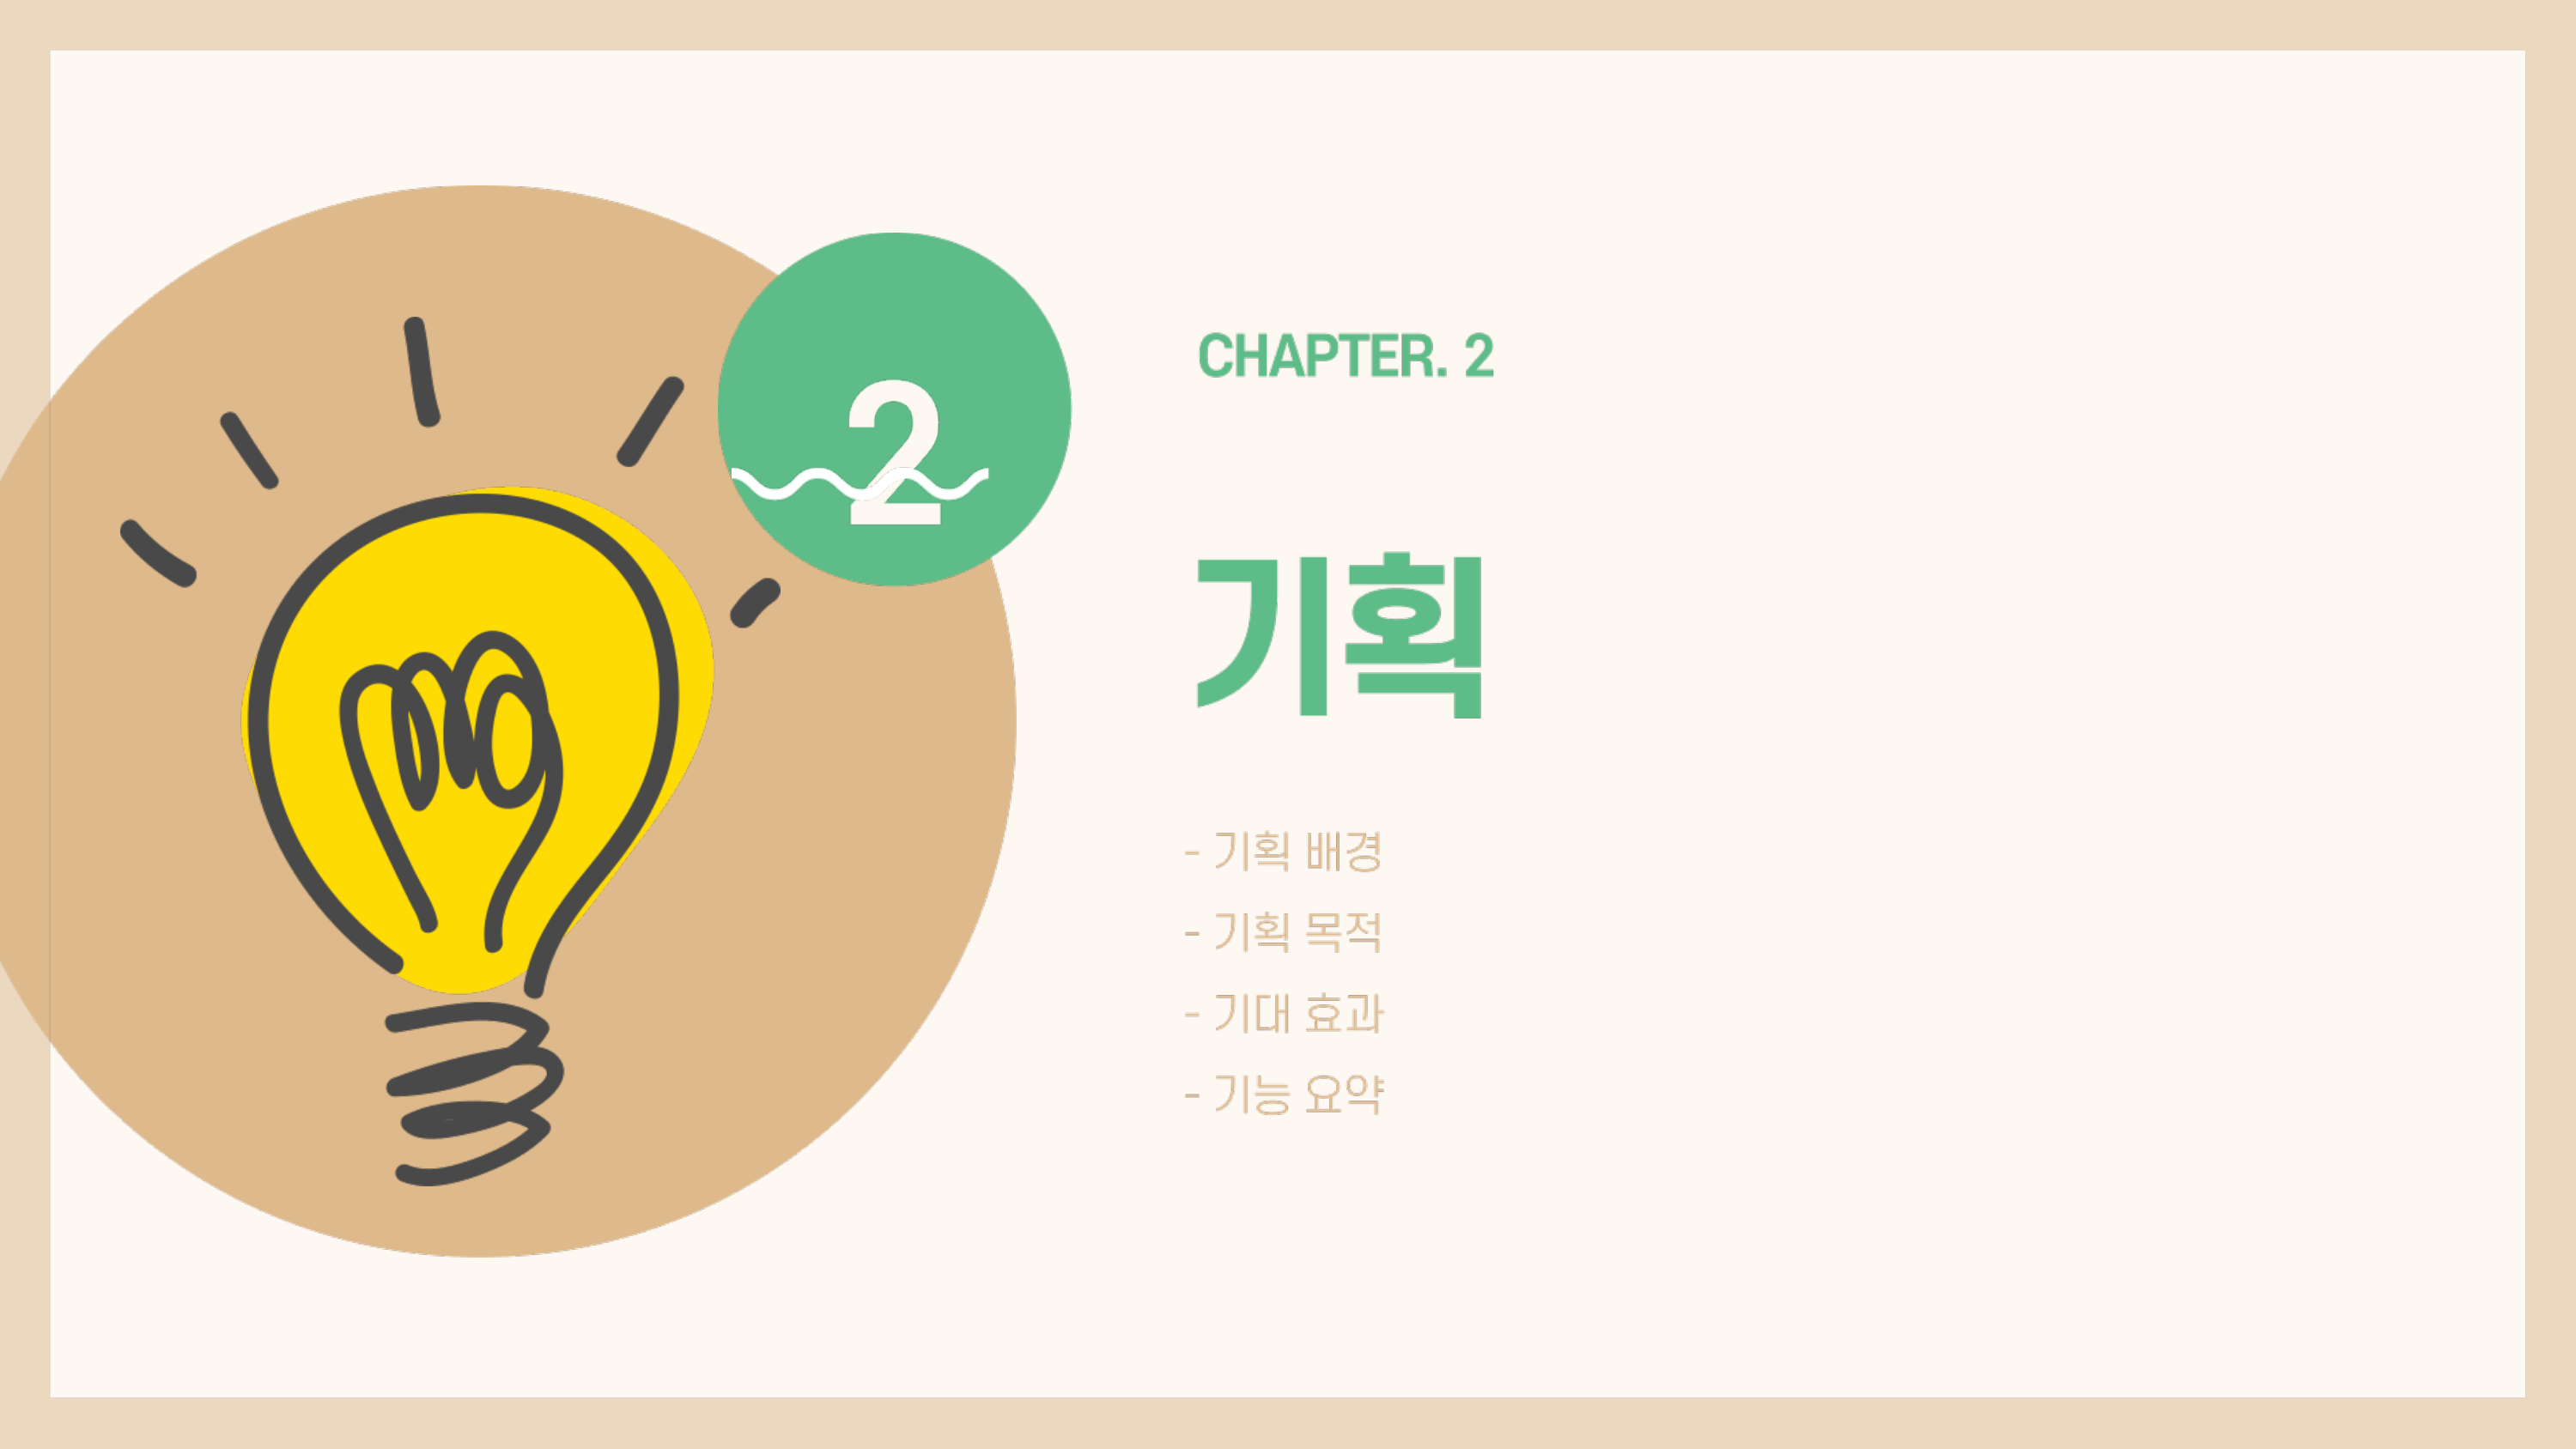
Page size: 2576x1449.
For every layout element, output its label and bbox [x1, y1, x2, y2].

text_box [784, 466, 990, 502]
text_box [0, 0, 2576, 1449]
text_box [718, 233, 1072, 587]
picture [752, 298, 1038, 660]
text_box [120, 317, 781, 1186]
picture [1157, 488, 1579, 1145]
picture [1189, 308, 1522, 417]
